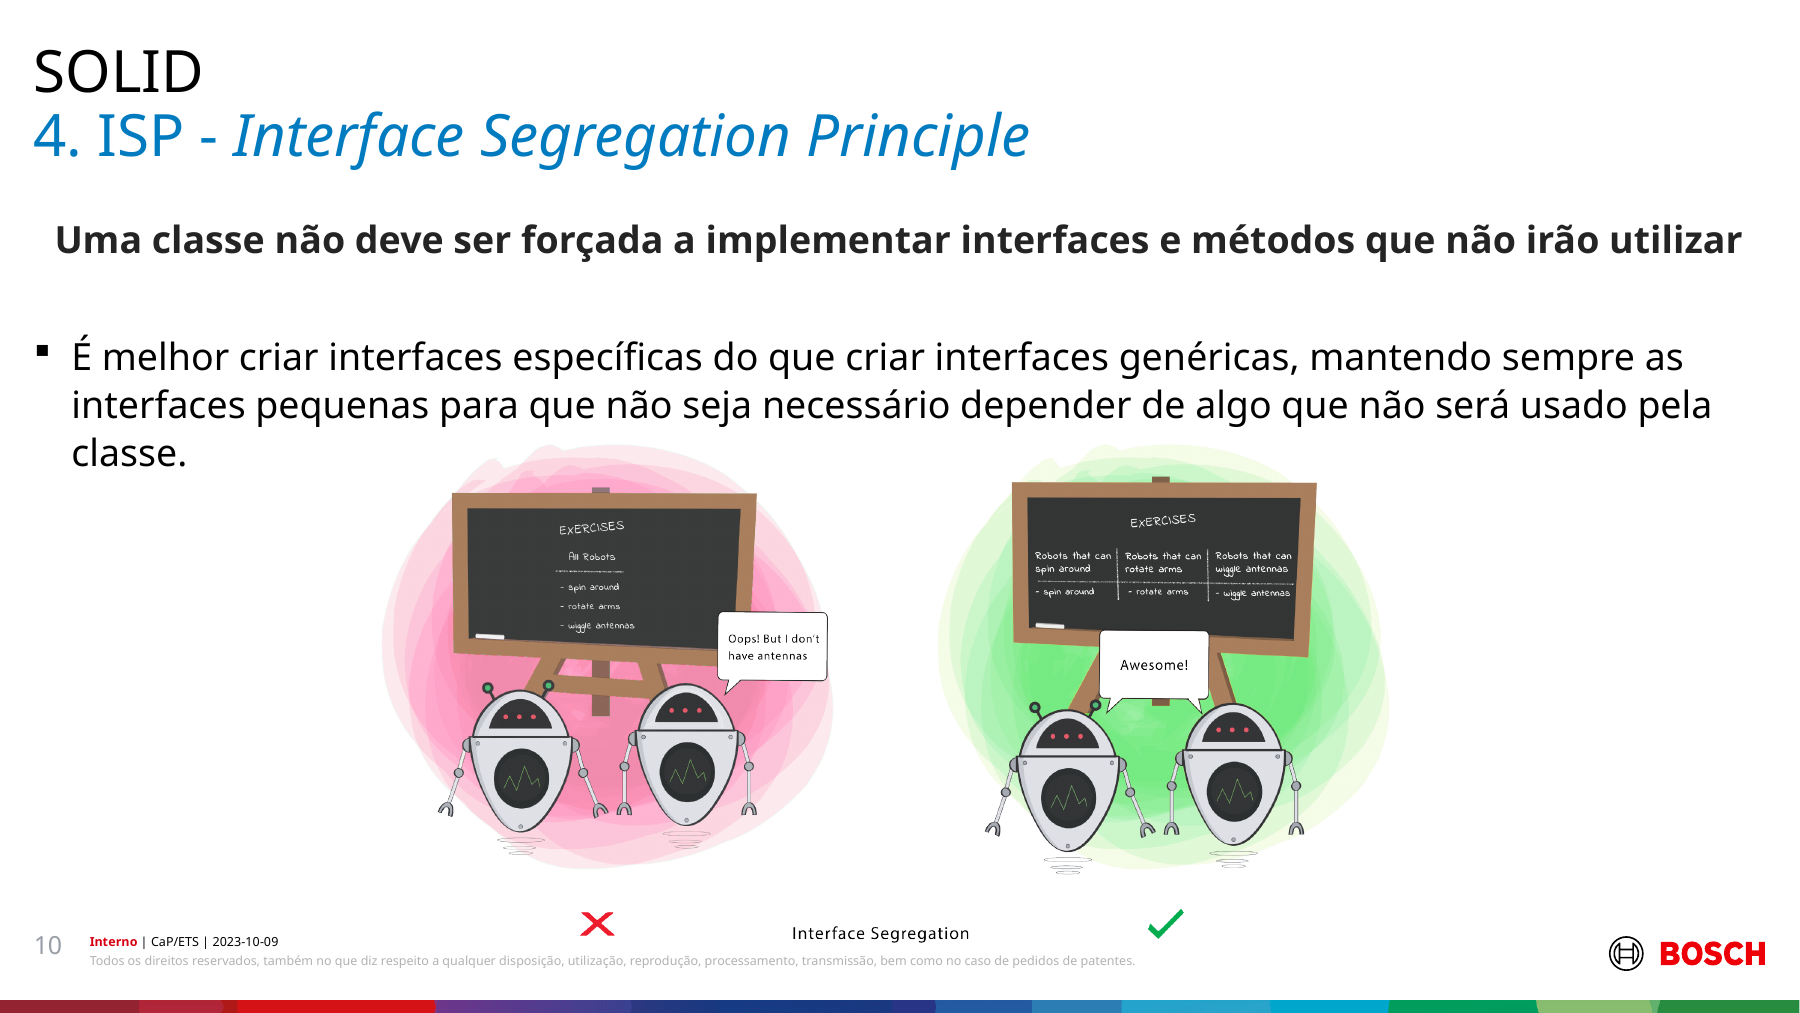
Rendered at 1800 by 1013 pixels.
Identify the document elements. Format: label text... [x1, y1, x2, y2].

picture [343, 423, 1456, 981]
slide_number 10 [33, 929, 81, 997]
picture [1388, 1000, 1800, 1013]
list Uma classe não deve ser forçada a implementar interfaces e métodos que não irão utilizar É melhor criar interfaces específicas do que criar interfaces genéricas, mantendo sempre as interfaces pequenas para que não seja necessário depender de algo que não será usado pela classe. [33, 212, 1766, 909]
list SOLID [33, 42, 1766, 107]
title 4. ISP - Interface Segregation Principle [33, 107, 1766, 171]
picture [0, 1000, 1270, 1013]
